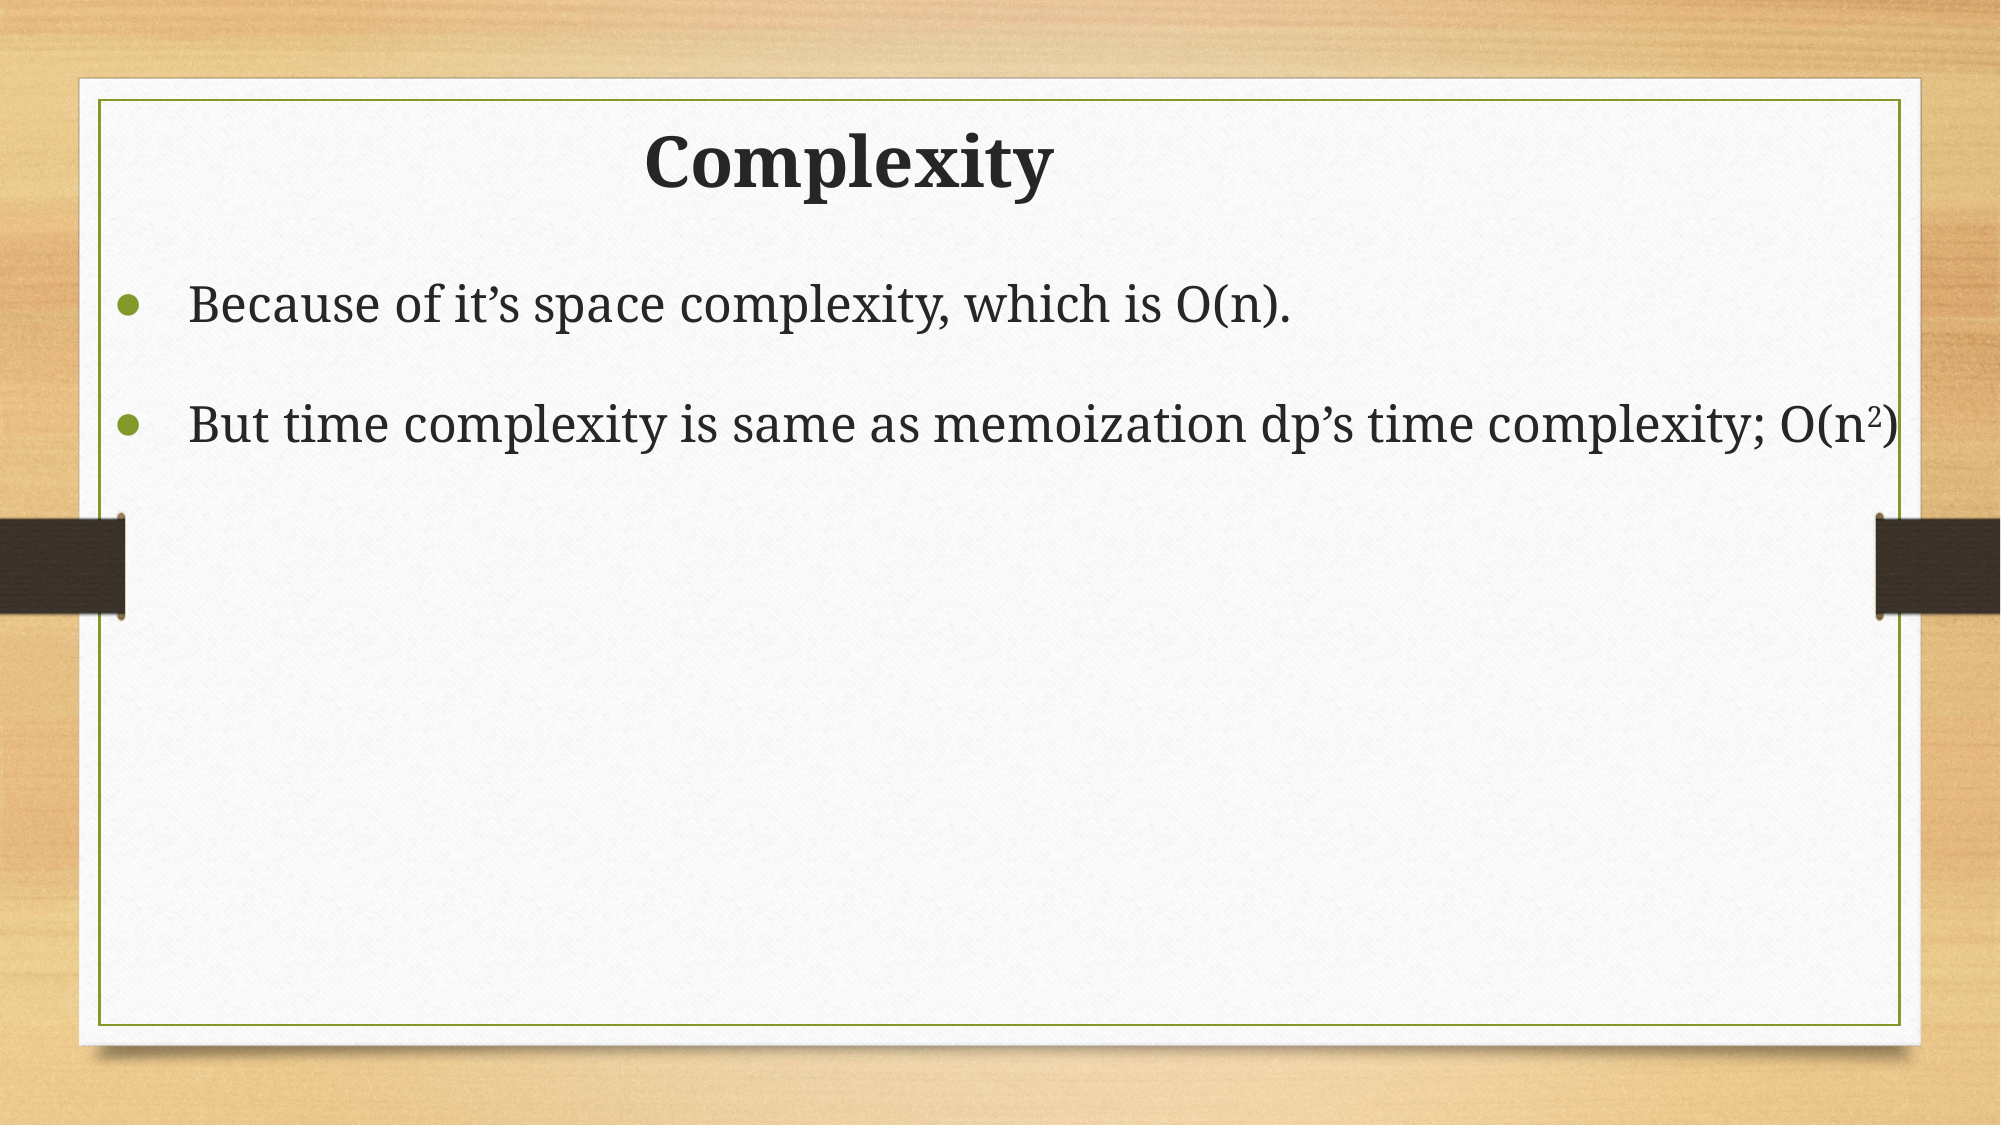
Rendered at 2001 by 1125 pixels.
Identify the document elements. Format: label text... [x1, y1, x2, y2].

picture [0, 0, 2001, 1125]
title Complexity [68, 97, 1932, 223]
list Because of it’s space complexity, which is O(n). But time complexity is same as memoization dp’s time complexity; O(n2) [68, 252, 1932, 1000]
